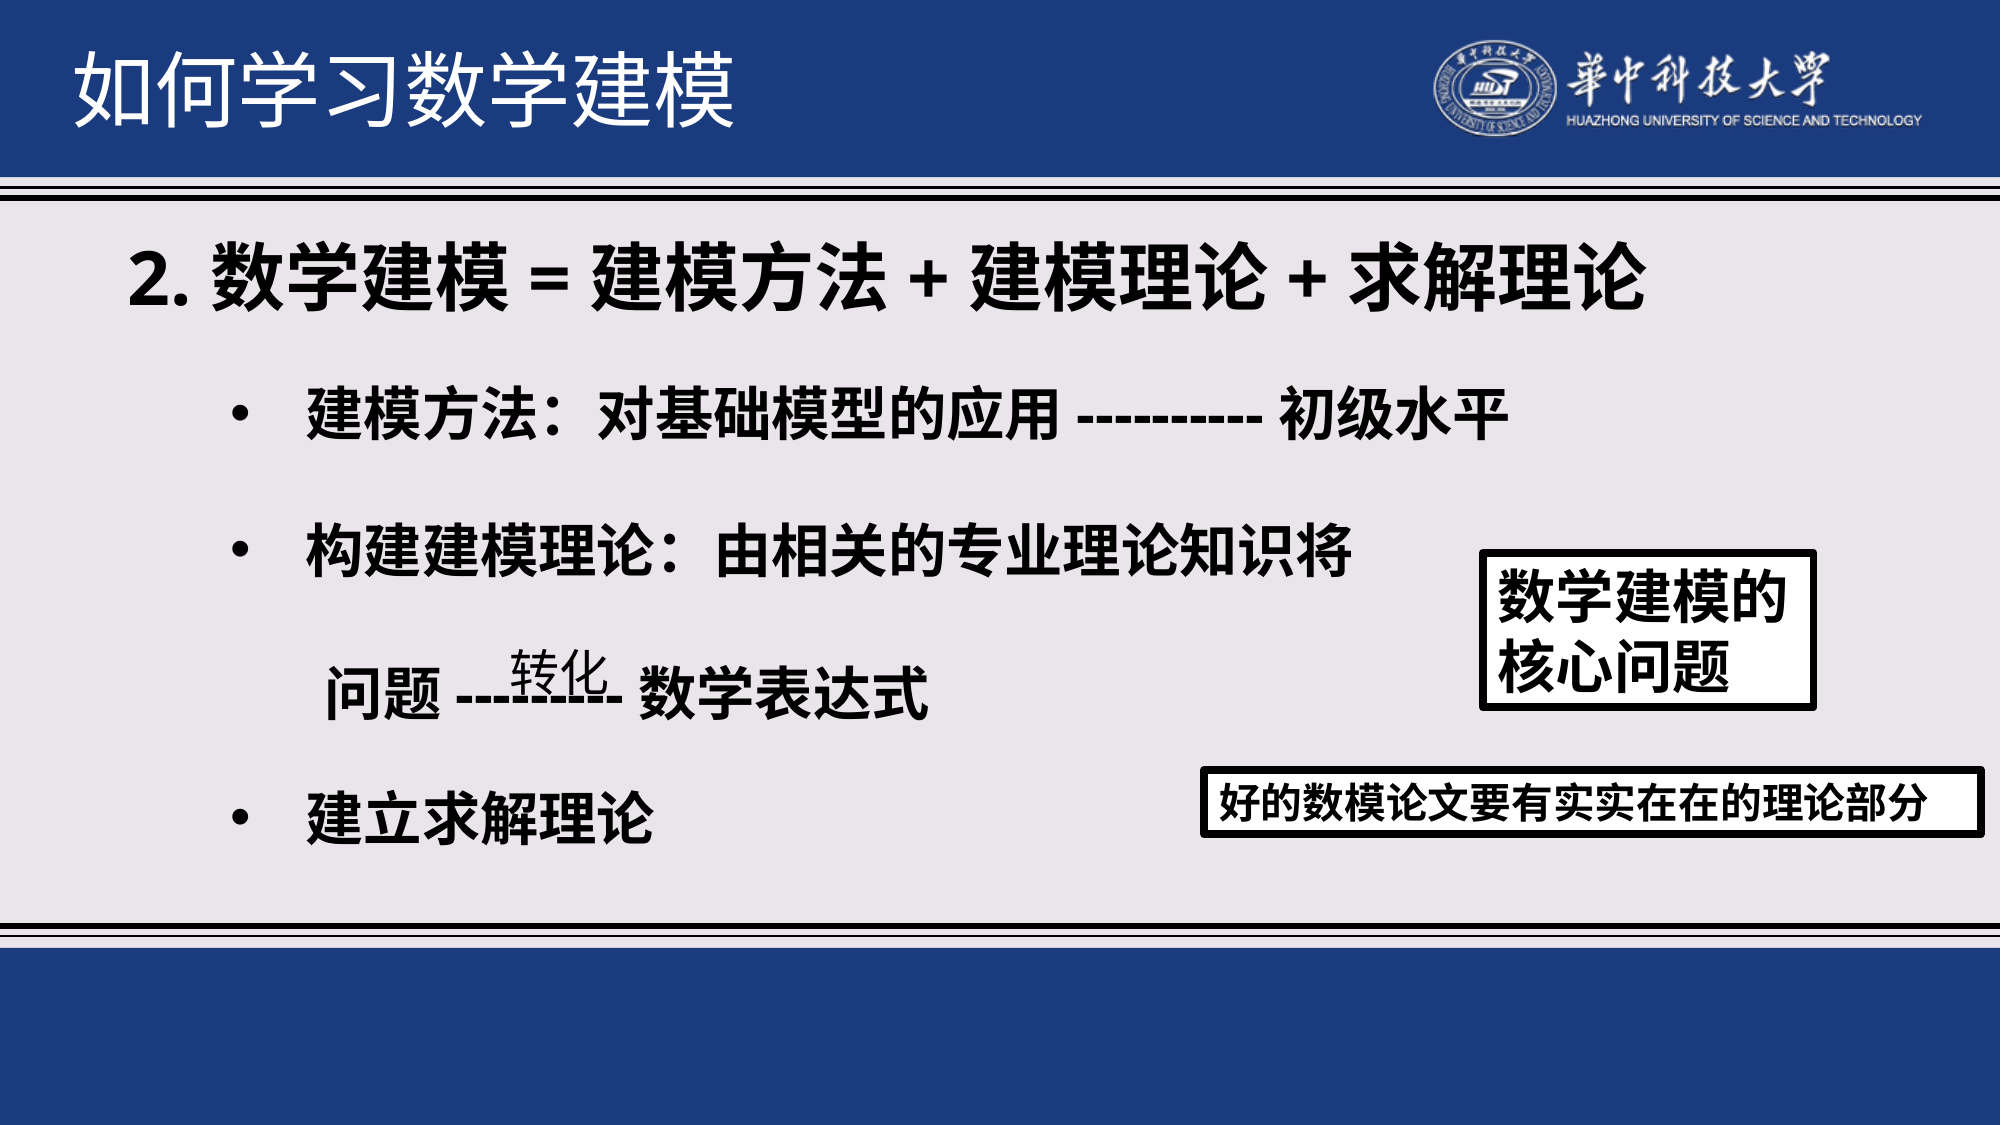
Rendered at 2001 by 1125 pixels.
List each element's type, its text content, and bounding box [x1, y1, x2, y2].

text_box 建模方法：对基础模型的应用----------初级水平 [215, 369, 1748, 455]
text_box 好的数模论文要有实实在在的理论部分 [1200, 766, 1985, 838]
picture [1428, 31, 1957, 146]
text_box 问题---------数学表达式 [310, 649, 1496, 735]
text_box 如何学习数学建模 [56, 31, 975, 146]
text_box 数学建模的核心问题 [1479, 549, 1817, 711]
text_box 建立求解理论 [215, 774, 1216, 859]
text_box 2.数学建模=建模方法+建模理论+求解理论 [113, 222, 1842, 328]
text_box 转化 [495, 633, 625, 709]
text_box 构建建模理论：由相关的专业理论知识将 [215, 506, 1596, 592]
